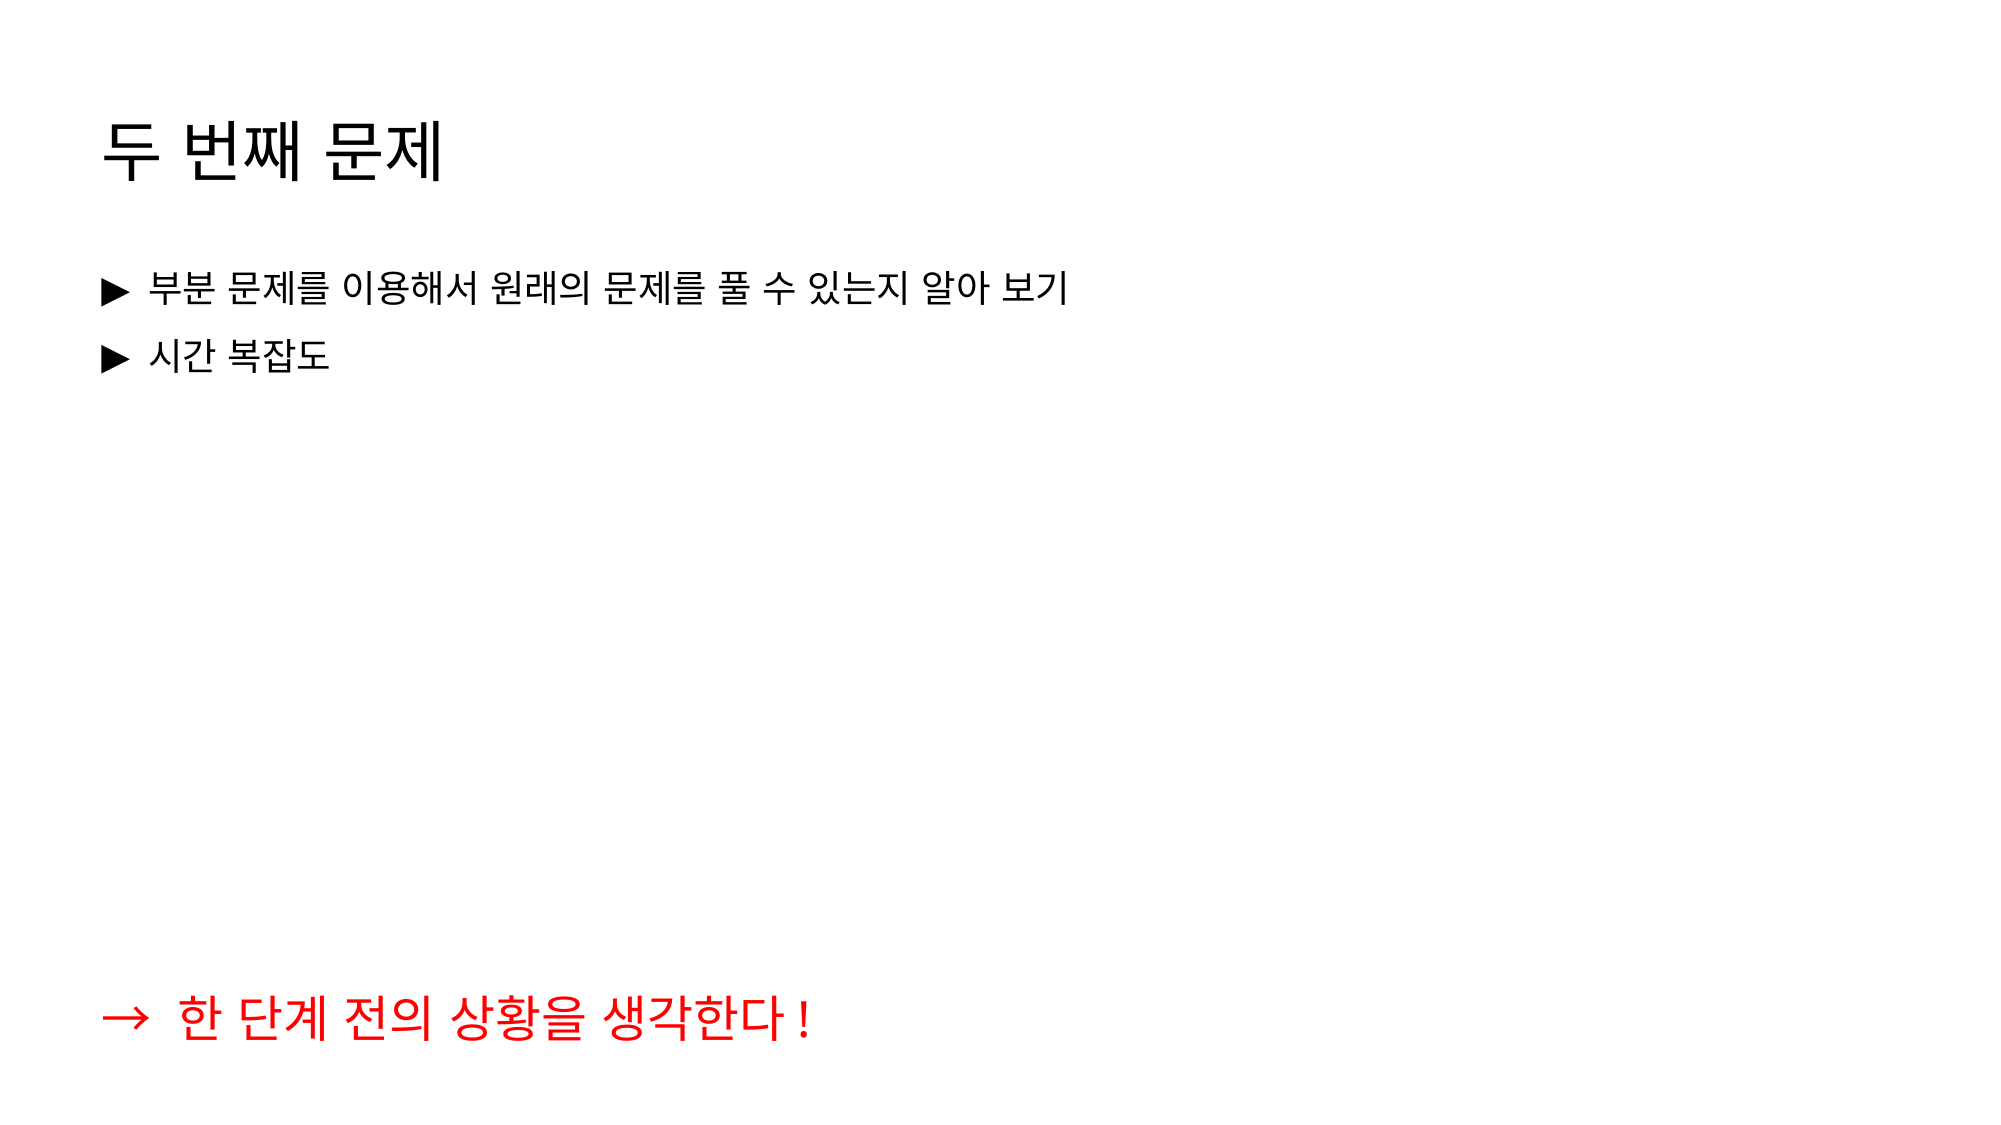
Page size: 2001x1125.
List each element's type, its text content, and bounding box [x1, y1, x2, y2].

text_box → 한 단계 전의 상황을 생각한다! [86, 980, 984, 1061]
text_box 두 번째 문제 [86, 64, 1283, 236]
text_box 부분 문제를 이용해서 원래의 문제를 풀 수 있는지 알아 보기 시간 복잡도 [86, 235, 1094, 471]
